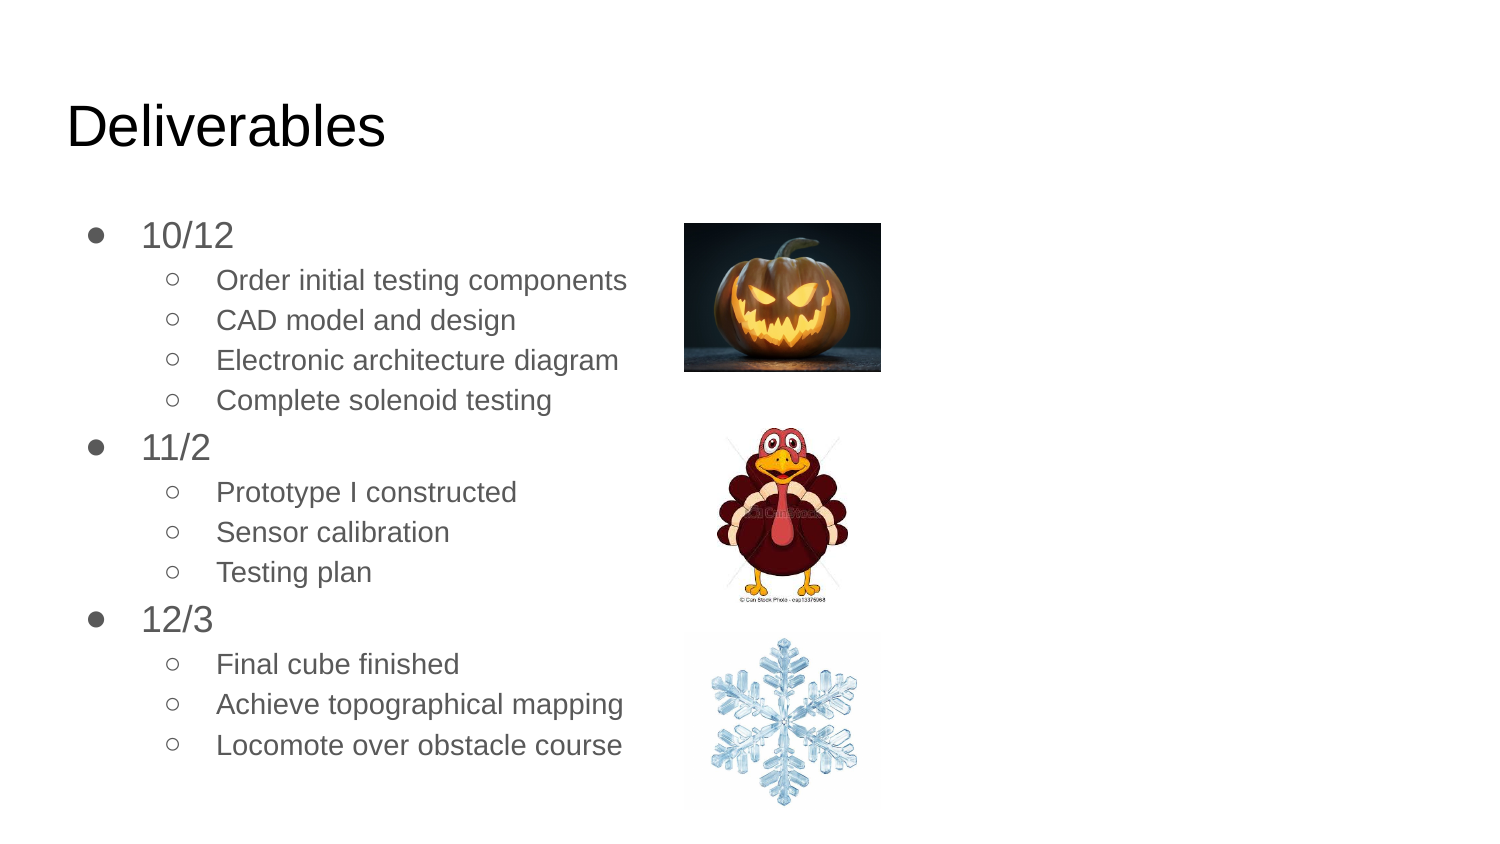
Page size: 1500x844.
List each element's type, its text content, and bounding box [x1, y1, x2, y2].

picture [683, 223, 882, 372]
picture [683, 631, 882, 810]
title Deliverables [51, 72, 1449, 167]
list 10/12 Order initial testing components CAD model and design Electronic architecture diagram Complete solenoid testing 11/2 Prototype I constructed Sensor calibration Testing plan 12/3 Final cube finished Achieve topographical mapping Locomote over obstacle course [51, 189, 1449, 810]
picture [717, 427, 848, 603]
